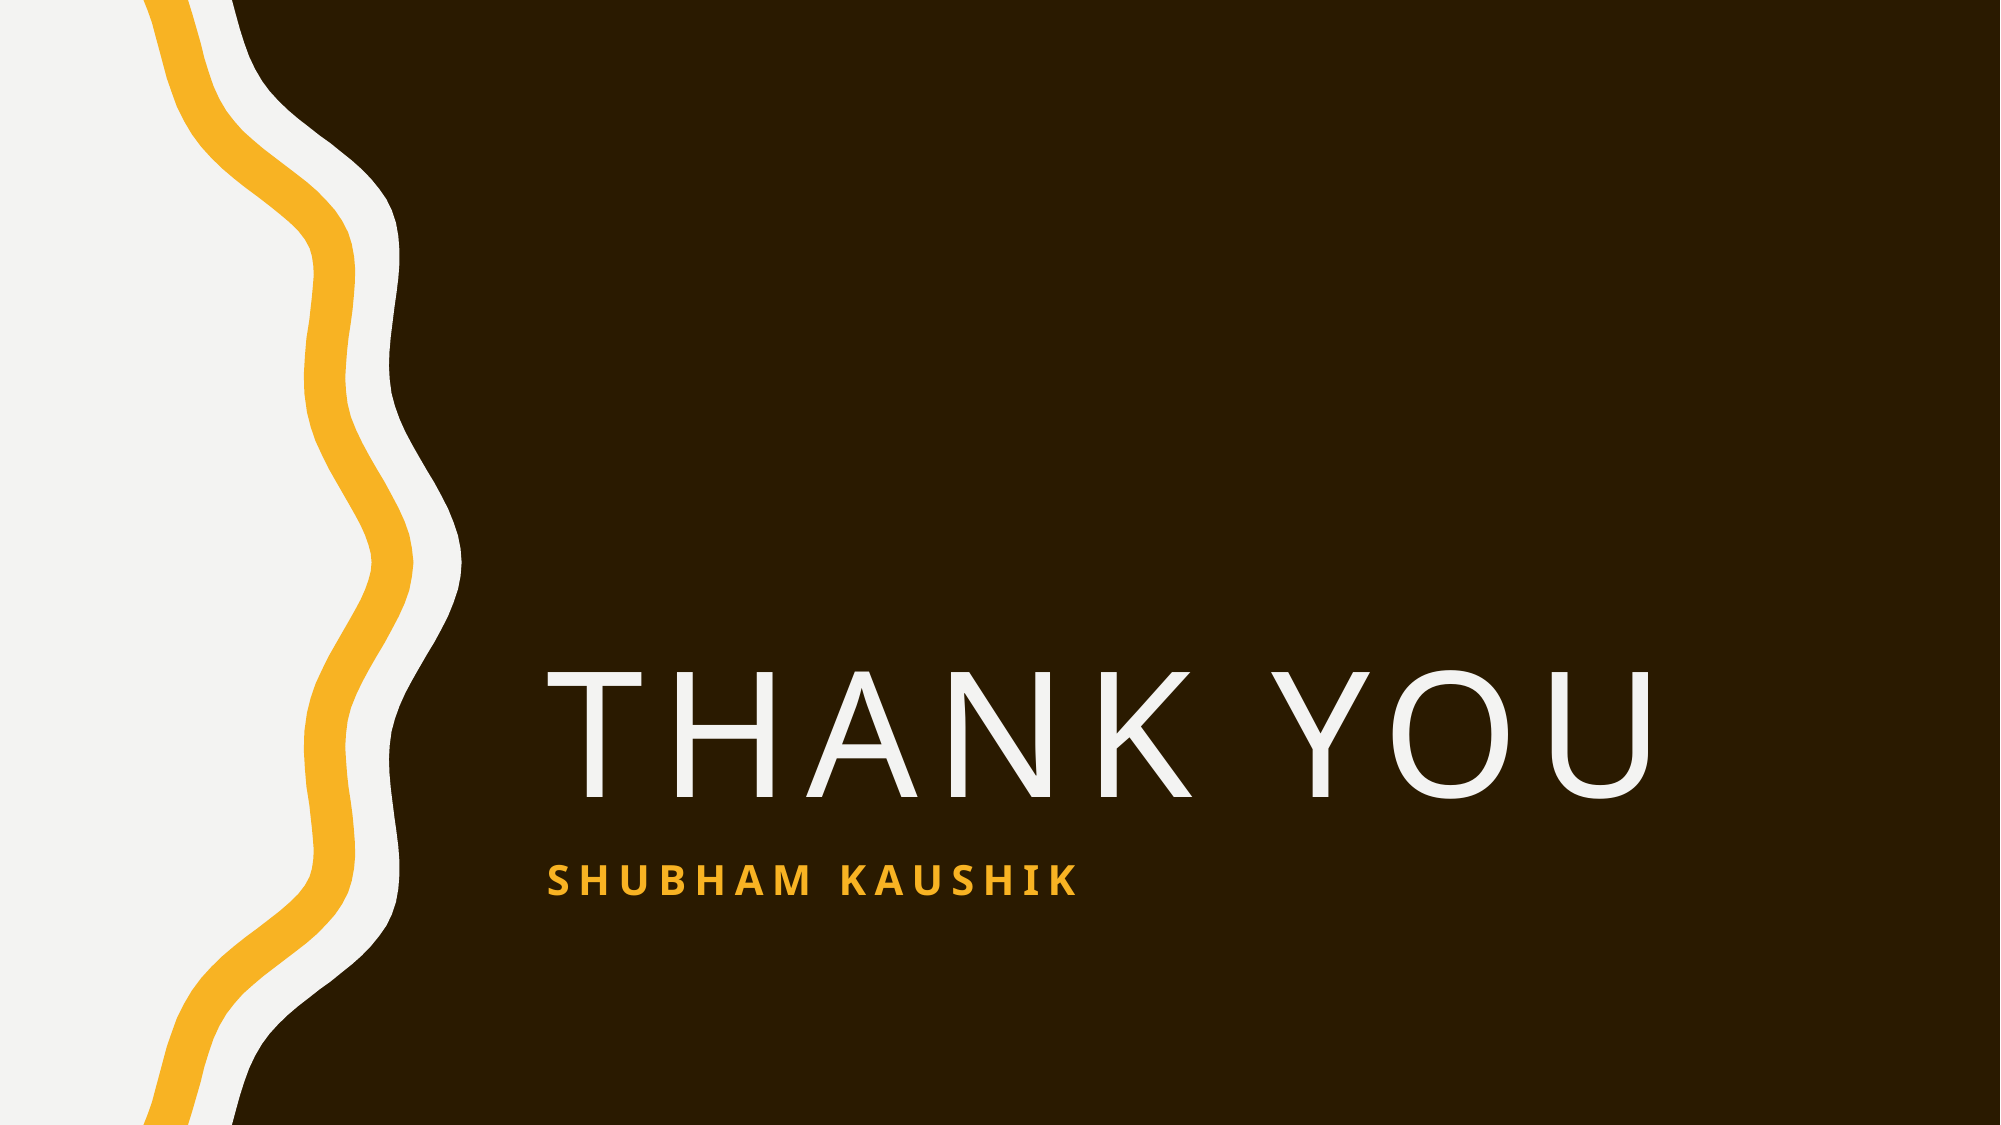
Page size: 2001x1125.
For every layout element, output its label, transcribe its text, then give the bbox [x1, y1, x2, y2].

title Thank you [531, 176, 1875, 843]
list sHUBHAM KAUSHIK [531, 846, 1684, 1003]
